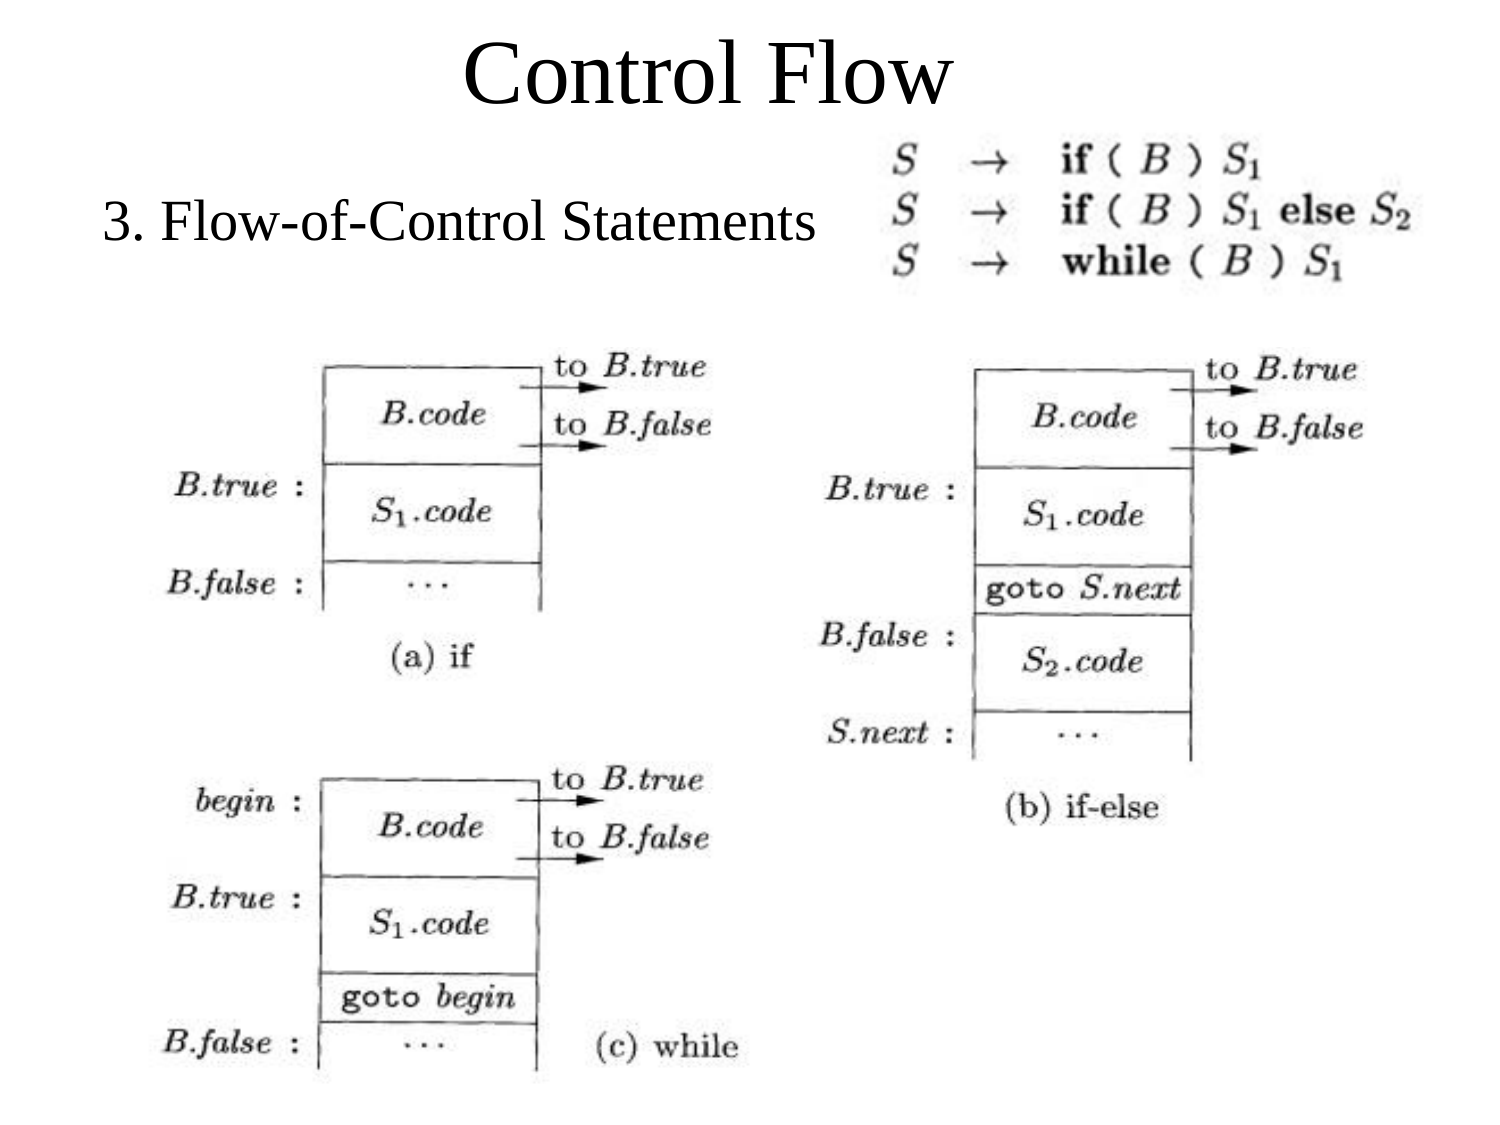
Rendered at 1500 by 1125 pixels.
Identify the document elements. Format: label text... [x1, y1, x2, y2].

list 3. Flow-of-Control Statements [87, 174, 870, 300]
picture [870, 128, 1438, 313]
picture [124, 347, 1438, 1094]
title Control Flow [249, 10, 1169, 124]
